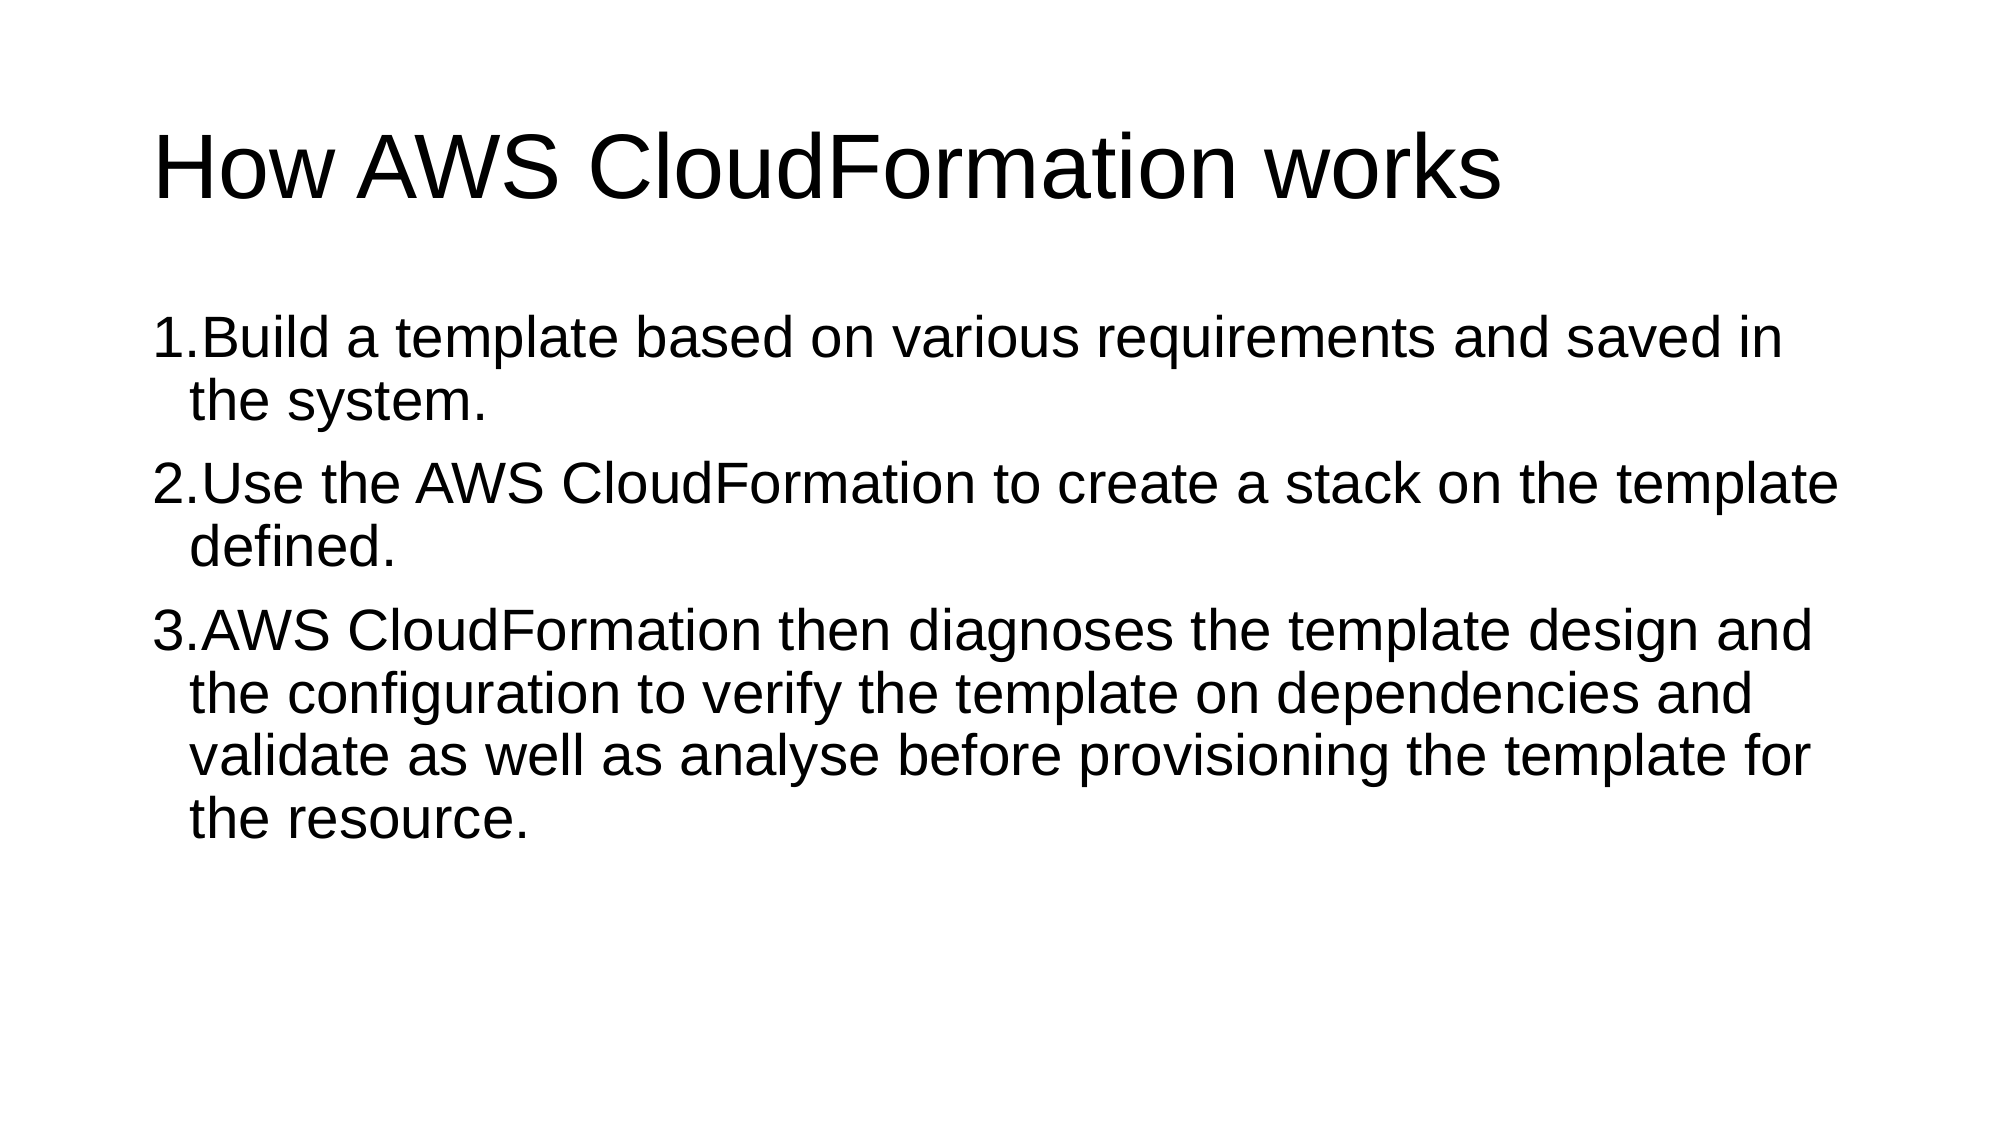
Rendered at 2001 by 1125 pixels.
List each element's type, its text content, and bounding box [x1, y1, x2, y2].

list Build a template based on various requirements and saved in the system. Use the AWS CloudFormation to create a stack on the template defined. AWS CloudFormation then diagnoses the template design and the configuration to verify the template on dependencies and validate as well as analyse before provisioning the template for the resource. [137, 299, 1863, 1014]
title How AWS CloudFormation works [137, 59, 1863, 278]
